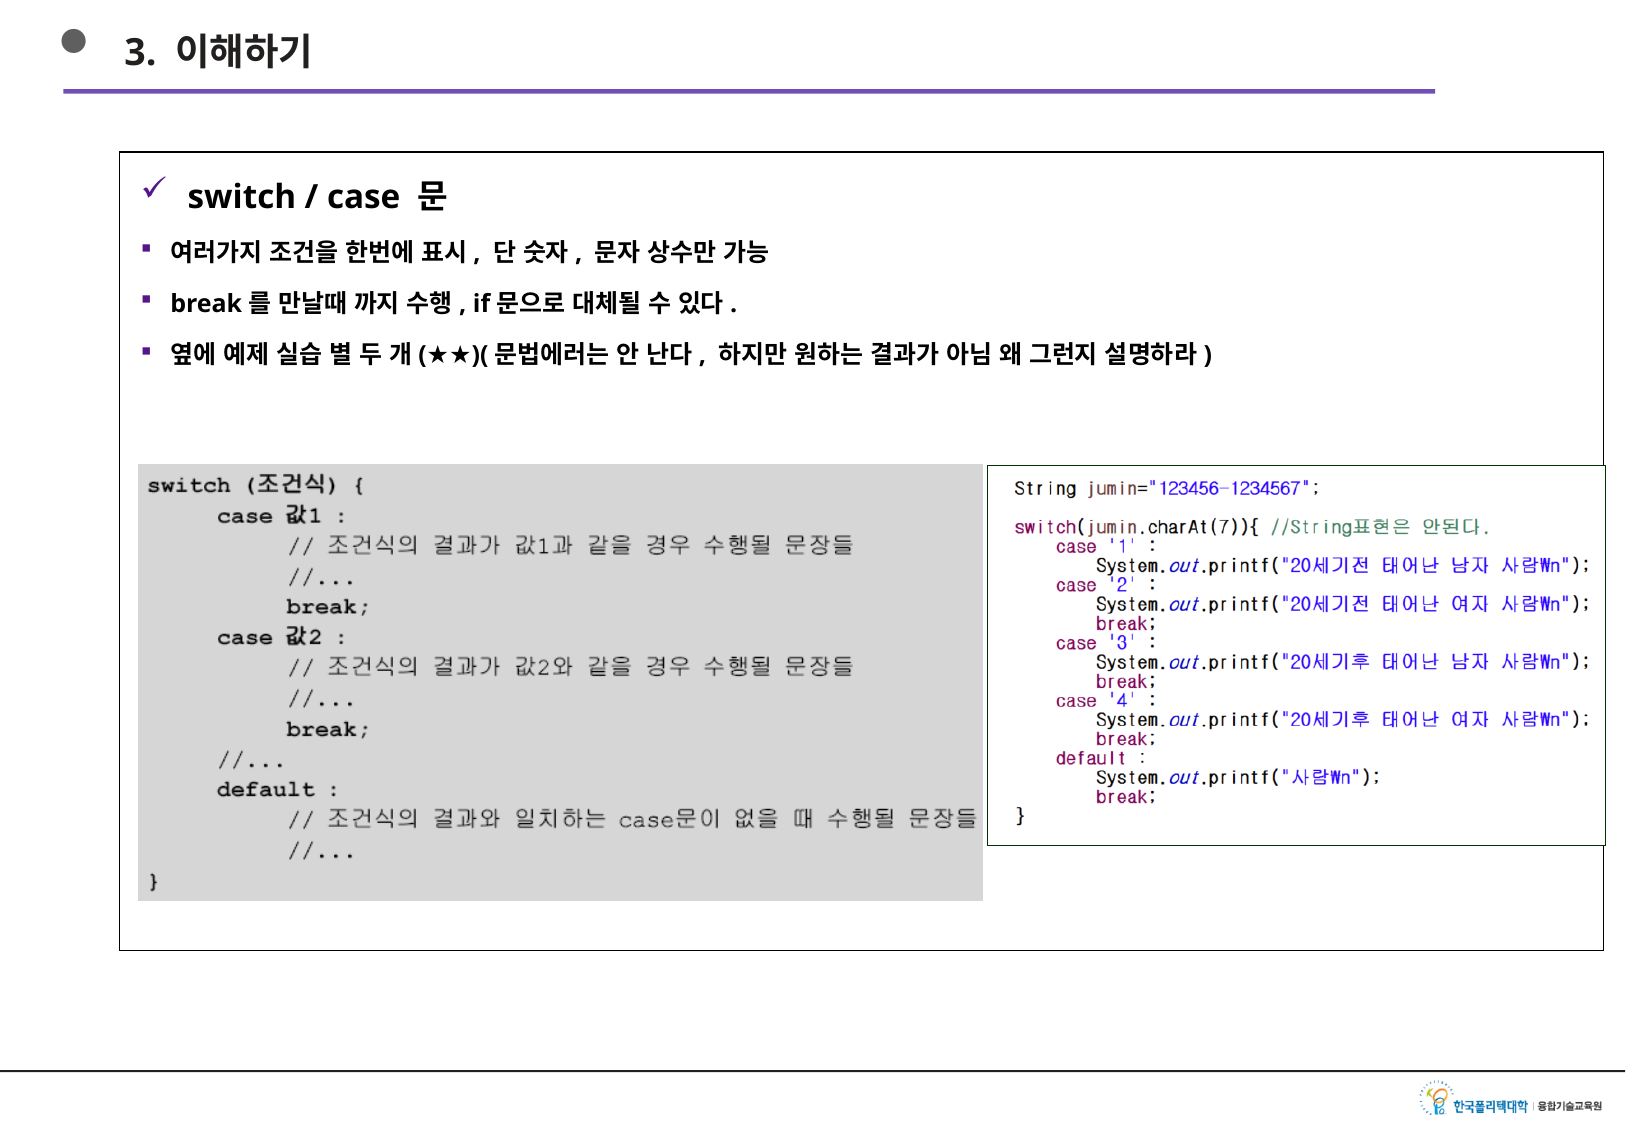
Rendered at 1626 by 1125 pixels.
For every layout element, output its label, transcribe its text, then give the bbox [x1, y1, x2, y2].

picture [1415, 1076, 1604, 1118]
text_box 3. 이해하기 [109, 20, 943, 93]
picture [137, 464, 984, 901]
text_box switch / case 문 여러가지 조건을 한번에 표시, 단 숫자, 문자 상수만 가능 break를 만날때 까지 수행, if문으로 대체될 수 있다. 옆에 예제 실습 별 두 개(★★)(문법에러는 안 난다, 하지만 원하는 결과가 아님 왜 그런지 설명하라) [119, 152, 1604, 951]
picture [986, 465, 1606, 846]
